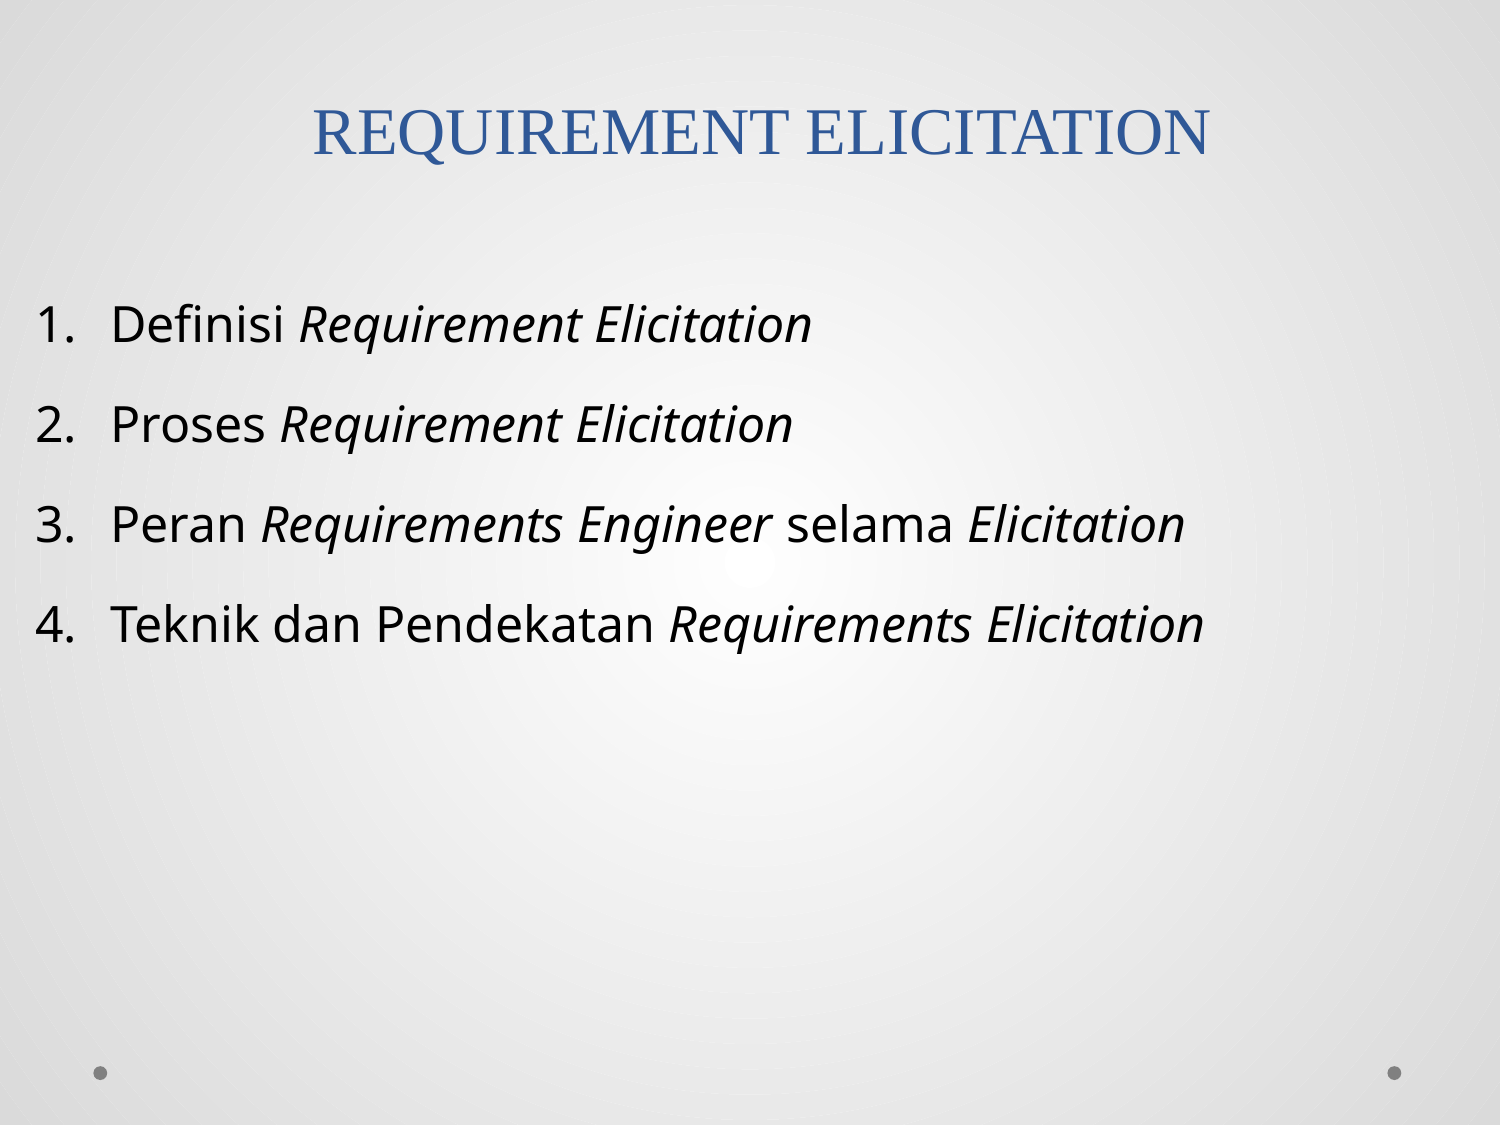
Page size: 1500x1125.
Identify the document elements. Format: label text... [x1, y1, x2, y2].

title REQUIREMENT ELICITATION [50, 50, 1475, 175]
list Definisi Requirement Elicitation Proses Requirement Elicitation Peran Requirements Engineer selama Elicitation Teknik dan Pendekatan Requirements Elicitation [12, 254, 1500, 825]
